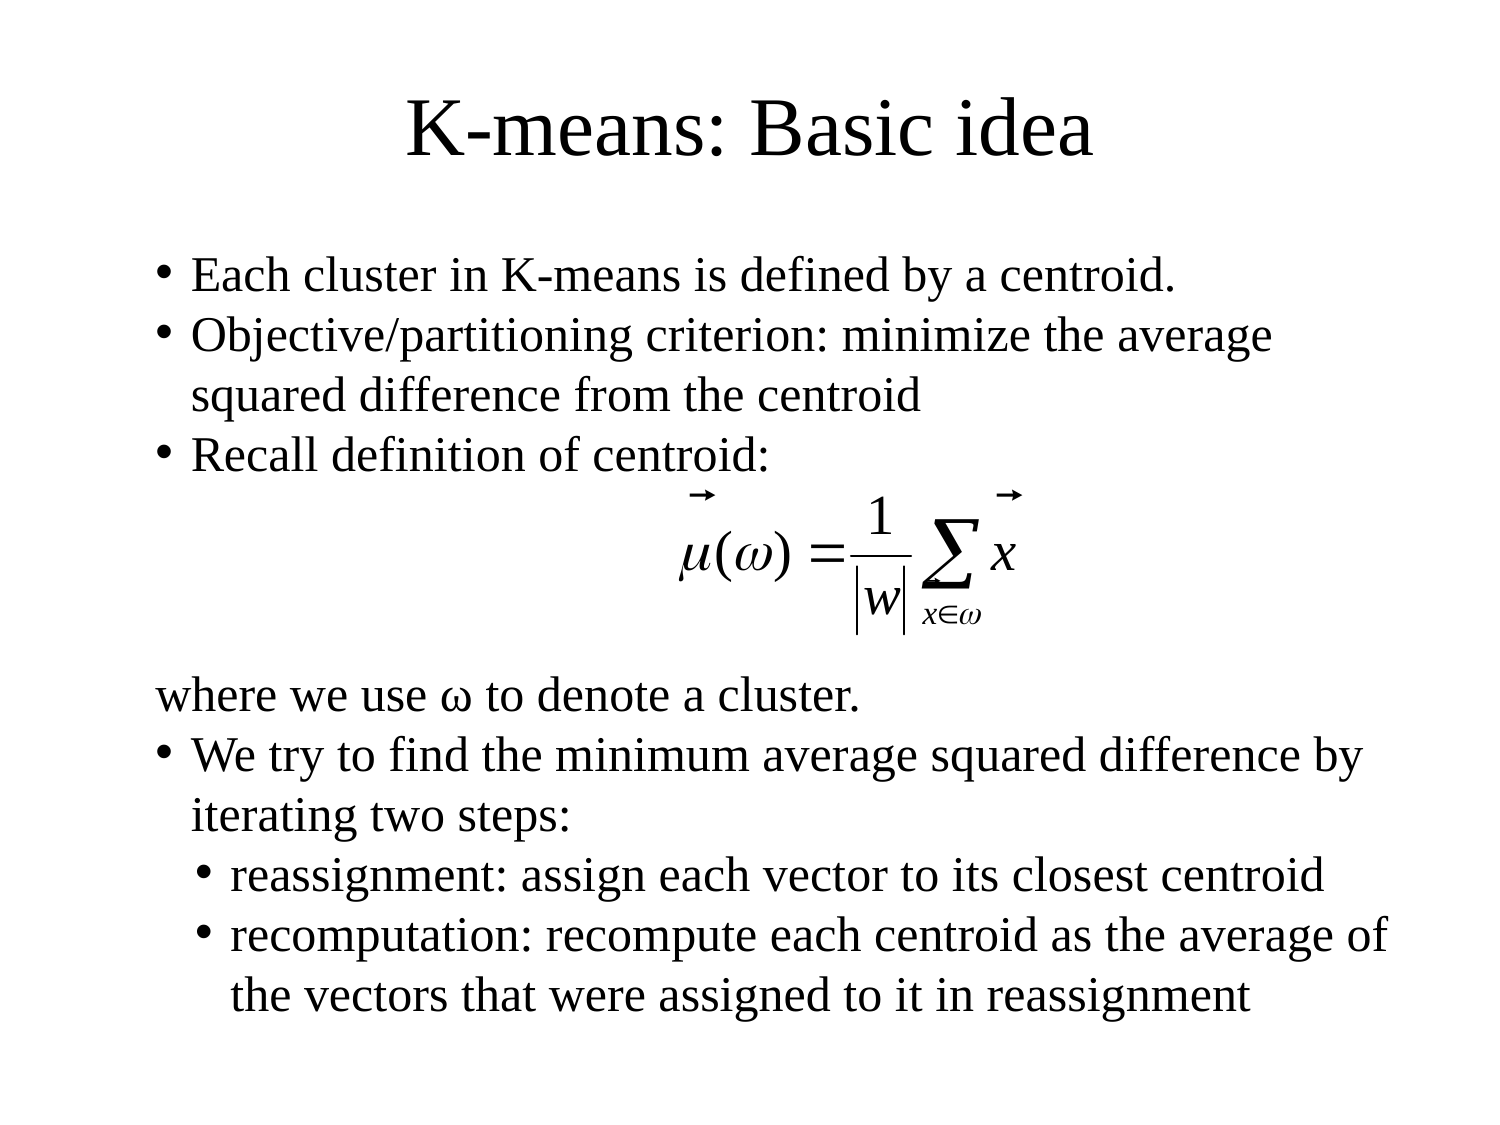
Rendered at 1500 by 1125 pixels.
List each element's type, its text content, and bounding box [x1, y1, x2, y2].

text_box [667, 480, 1032, 646]
text_box Each cluster in K-means is defined by a centroid. Objective/partitioning criterion: minimize the average squared difference from the centroid Recall definition of centroid: where we use ω to denote a cluster. We try to find the minimum average squared difference by iterating two steps: reassignment: assign each vector to its closest centroid recomputation: recompute each centroid as the average of the vectors that were assigned to it in reassignment [140, 234, 1442, 1030]
title K-means: Basic idea [74, 44, 1426, 200]
